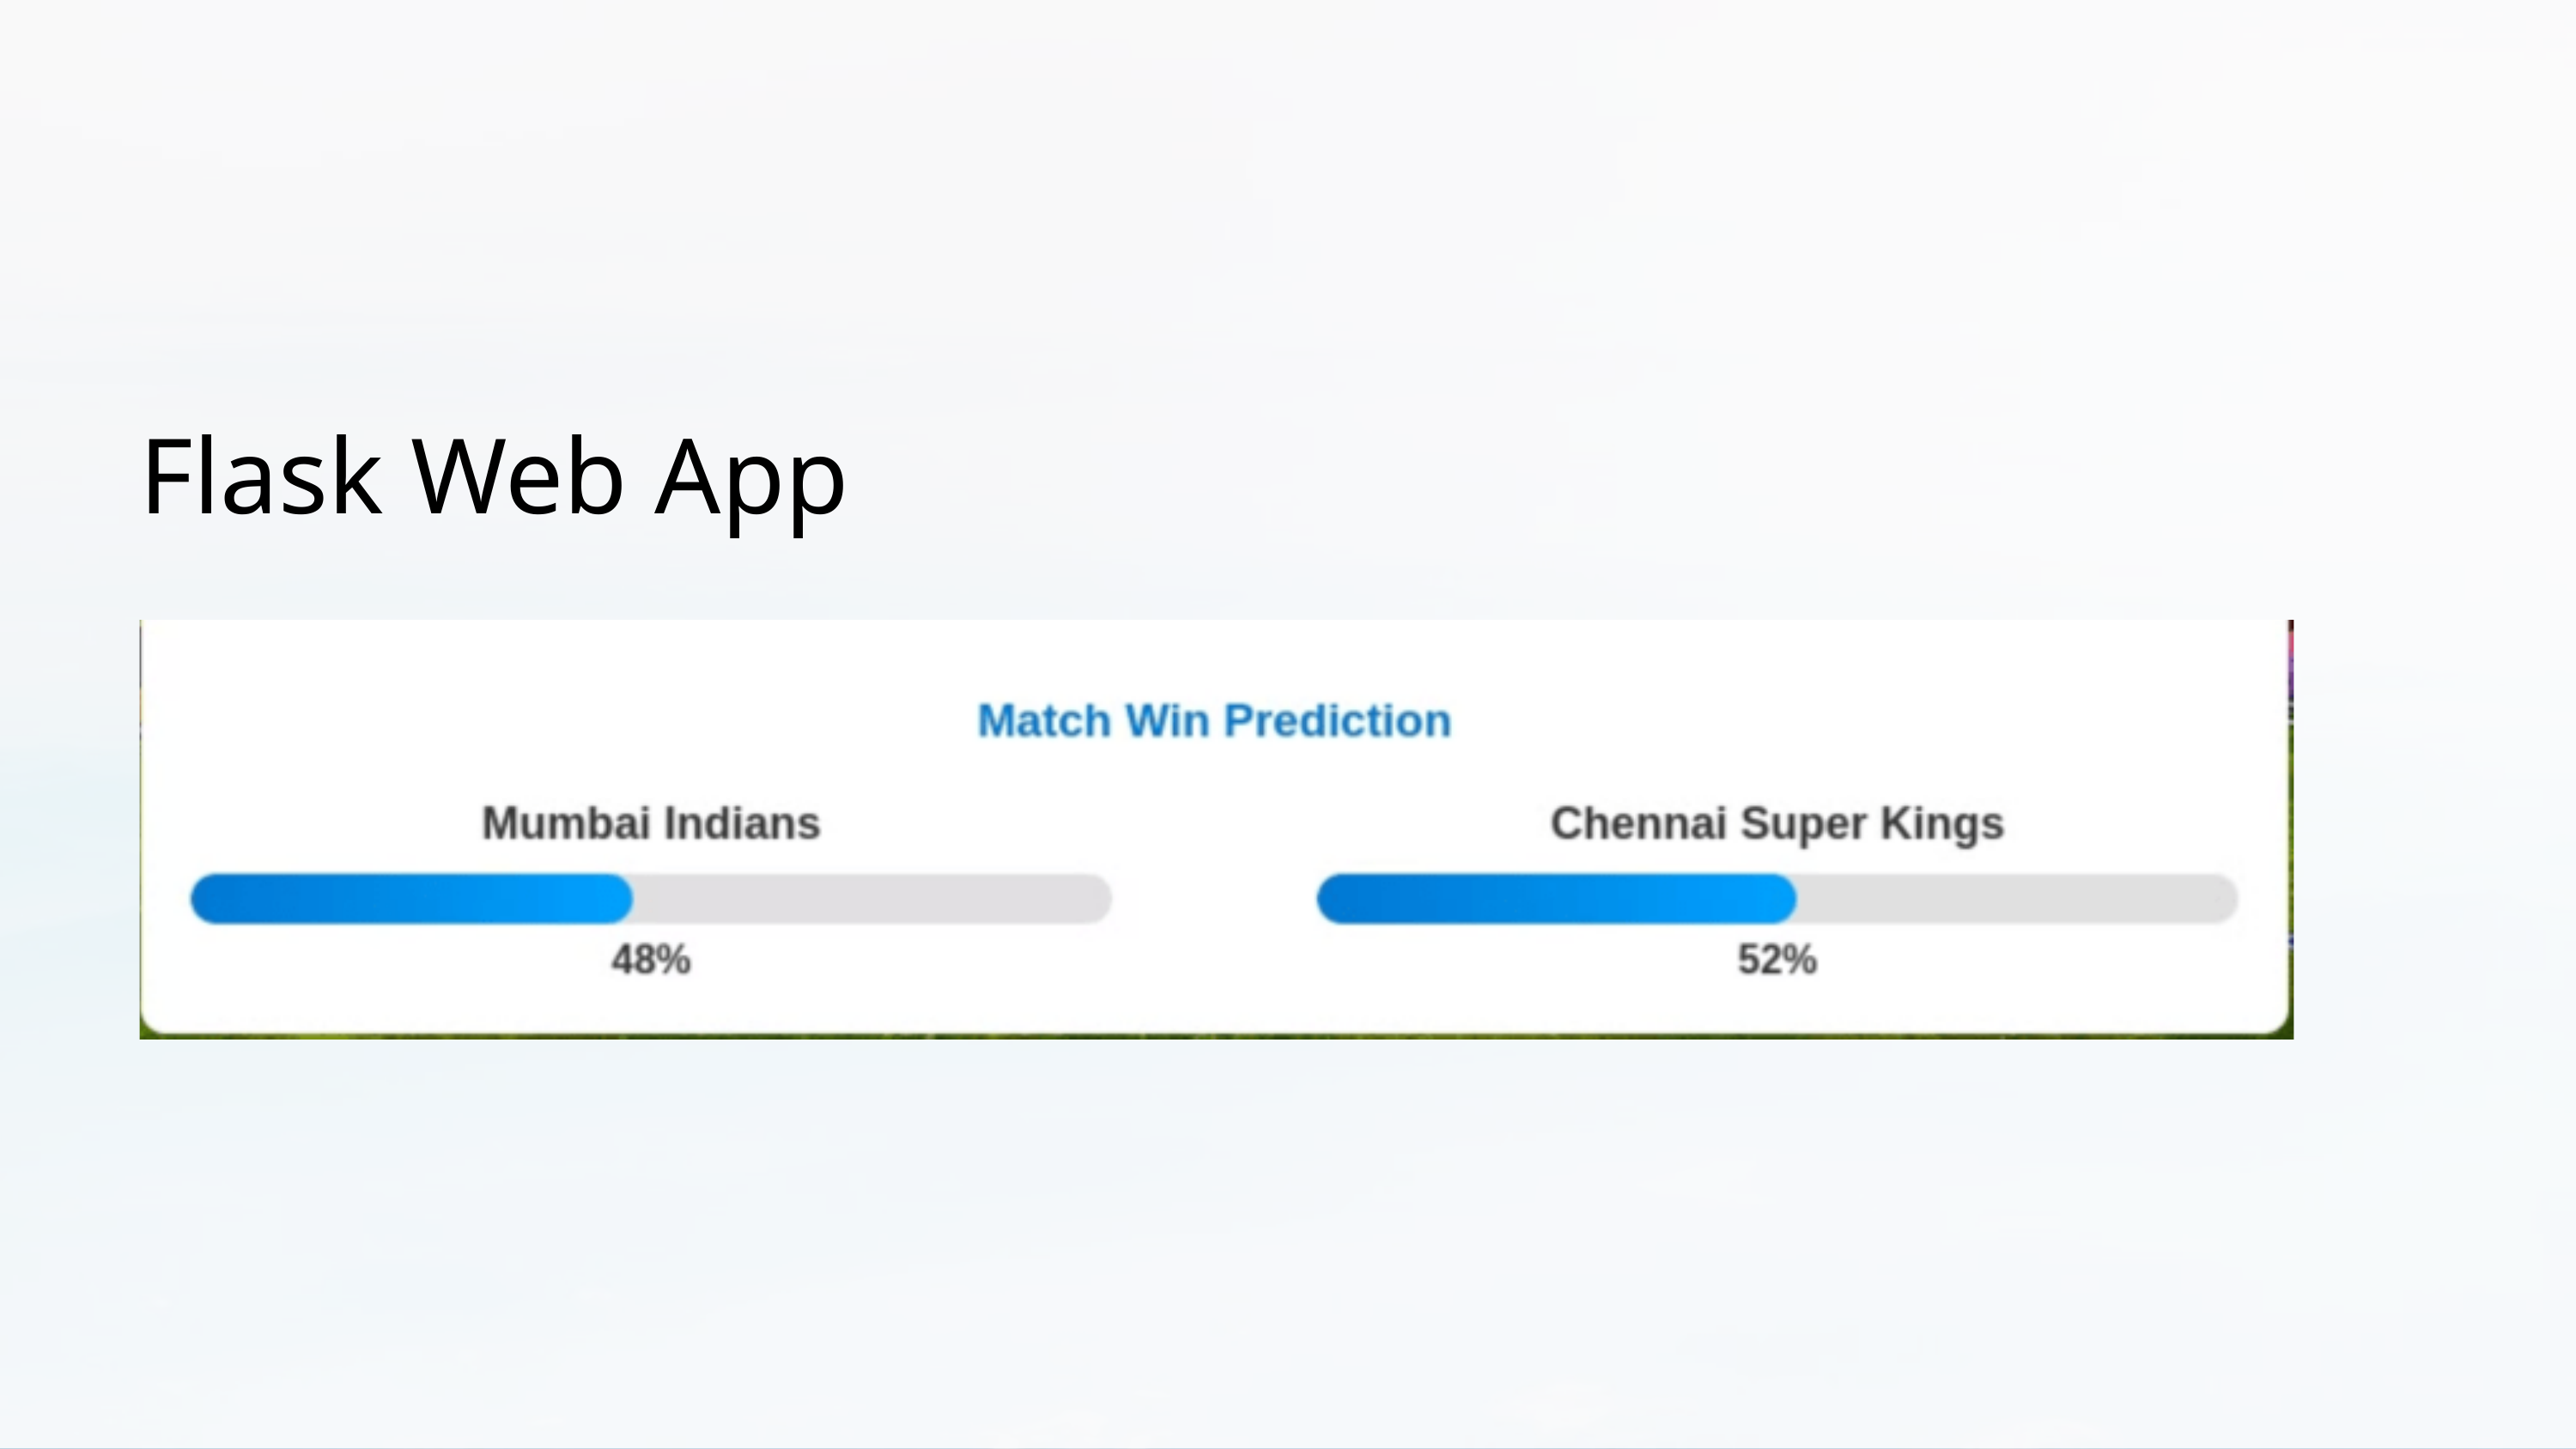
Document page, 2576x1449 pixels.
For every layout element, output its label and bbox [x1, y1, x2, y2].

text_box [139, 403, 1188, 541]
text_box [0, 0, 2576, 1449]
